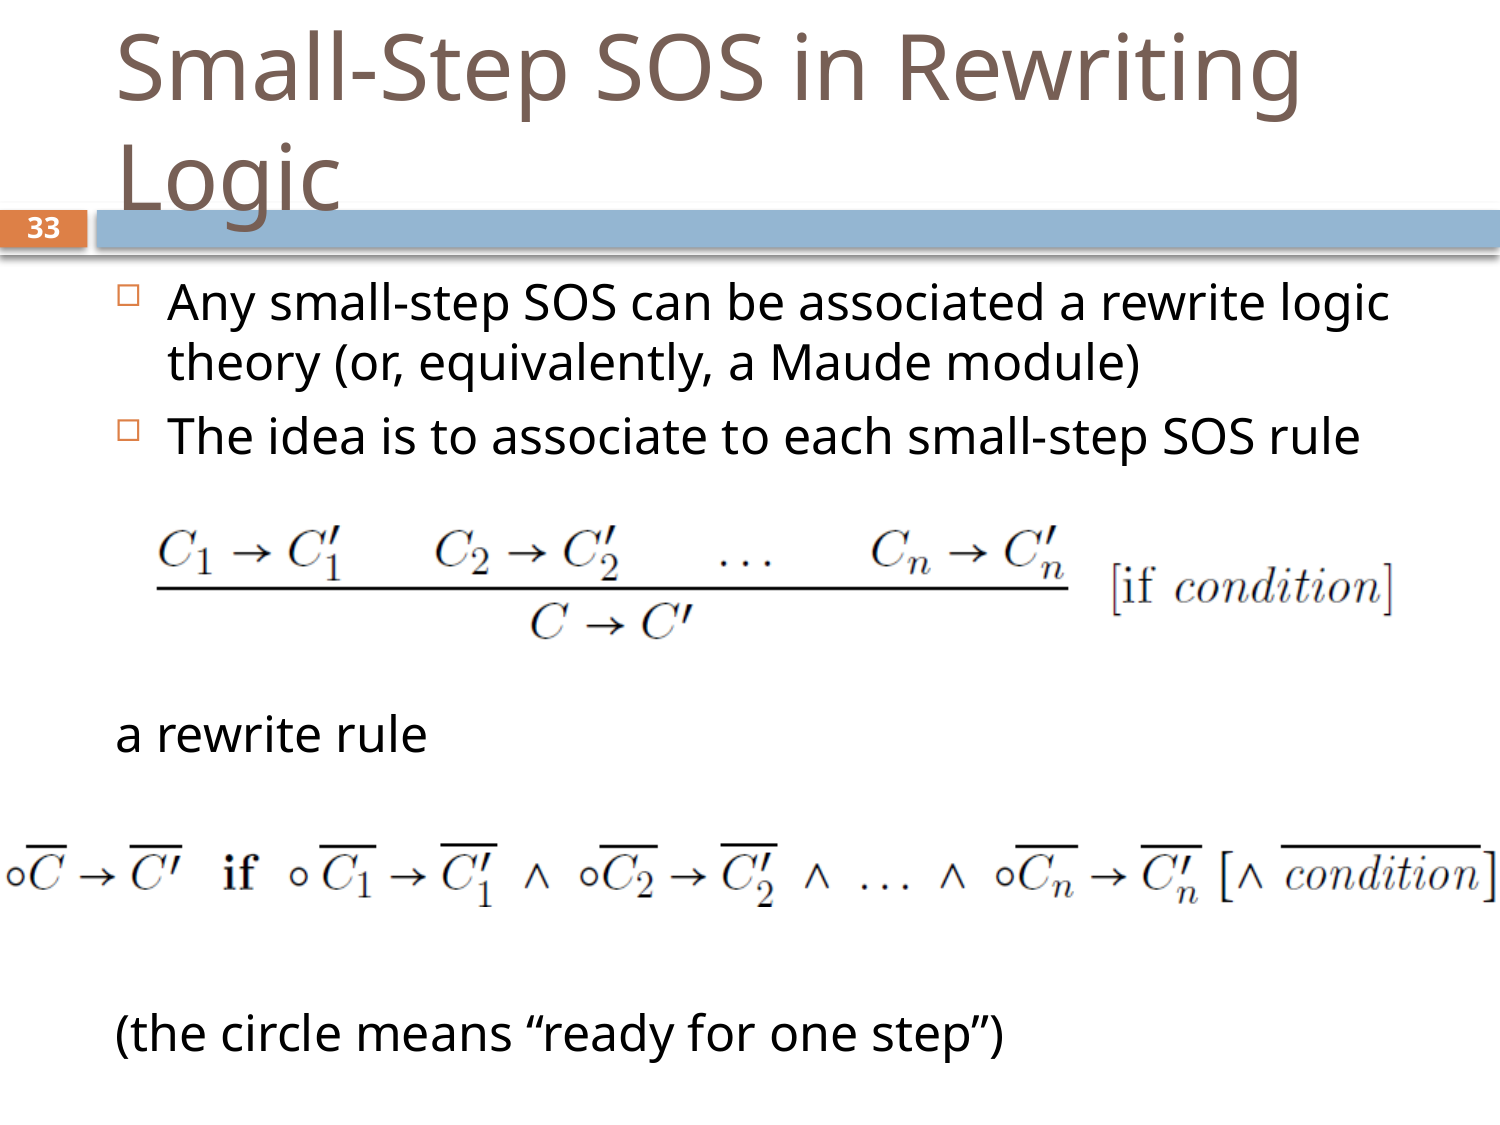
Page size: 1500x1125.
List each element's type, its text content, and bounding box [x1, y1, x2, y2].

slide_number 33 [0, 208, 88, 249]
list Any small-step SOS can be associated a rewrite logic theory (or, equivalently, a Maude module) The idea is to associate to each small-step SOS rule a rewrite rule (the circle means “ready for one step”) [100, 262, 1438, 838]
title Small-Step SOS in Rewriting Logic [100, 37, 1438, 200]
list Any small-step SOS can be associated a rewrite logic theory (or, equivalently, a Maude module) The idea is to associate to each small-step SOS rule a rewrite rule (the circle means “ready for one step”) [100, 916, 1438, 1075]
picture [0, 839, 1500, 907]
picture [143, 524, 1401, 645]
